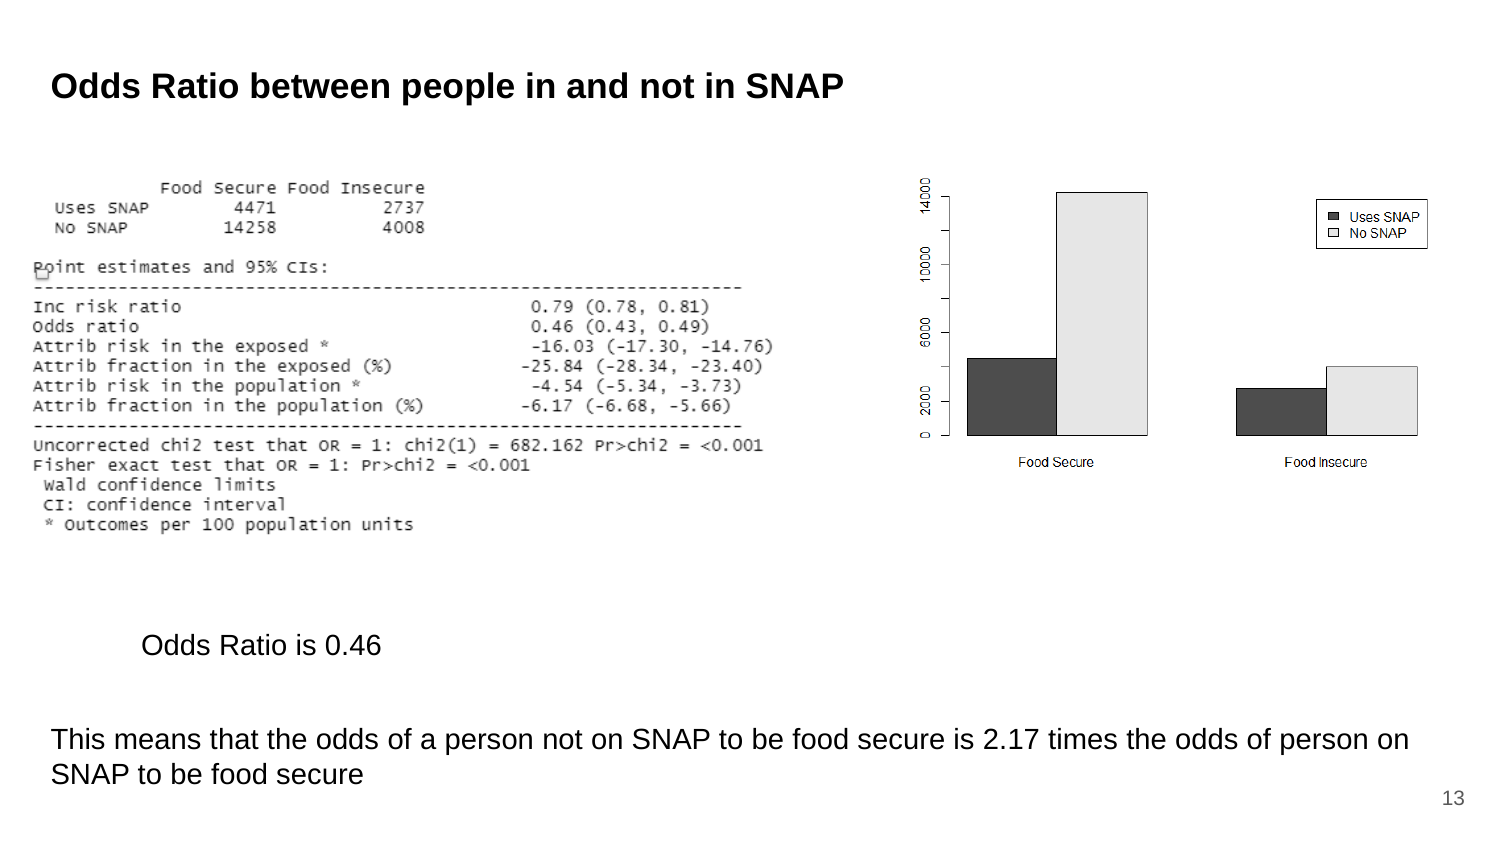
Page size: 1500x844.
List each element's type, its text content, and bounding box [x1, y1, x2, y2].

picture [24, 158, 818, 566]
text_box Odds Ratio between people in and not in SNAP [35, 47, 932, 121]
text_box Odds Ratio is 0.46 [53, 610, 470, 676]
picture [883, 158, 1468, 520]
slide_number ‹#› [1389, 764, 1480, 830]
text_box This means that the odds of a person not on SNAP to be food secure is 2.17 times the odds of person on SNAP to be food secure [35, 705, 1446, 806]
